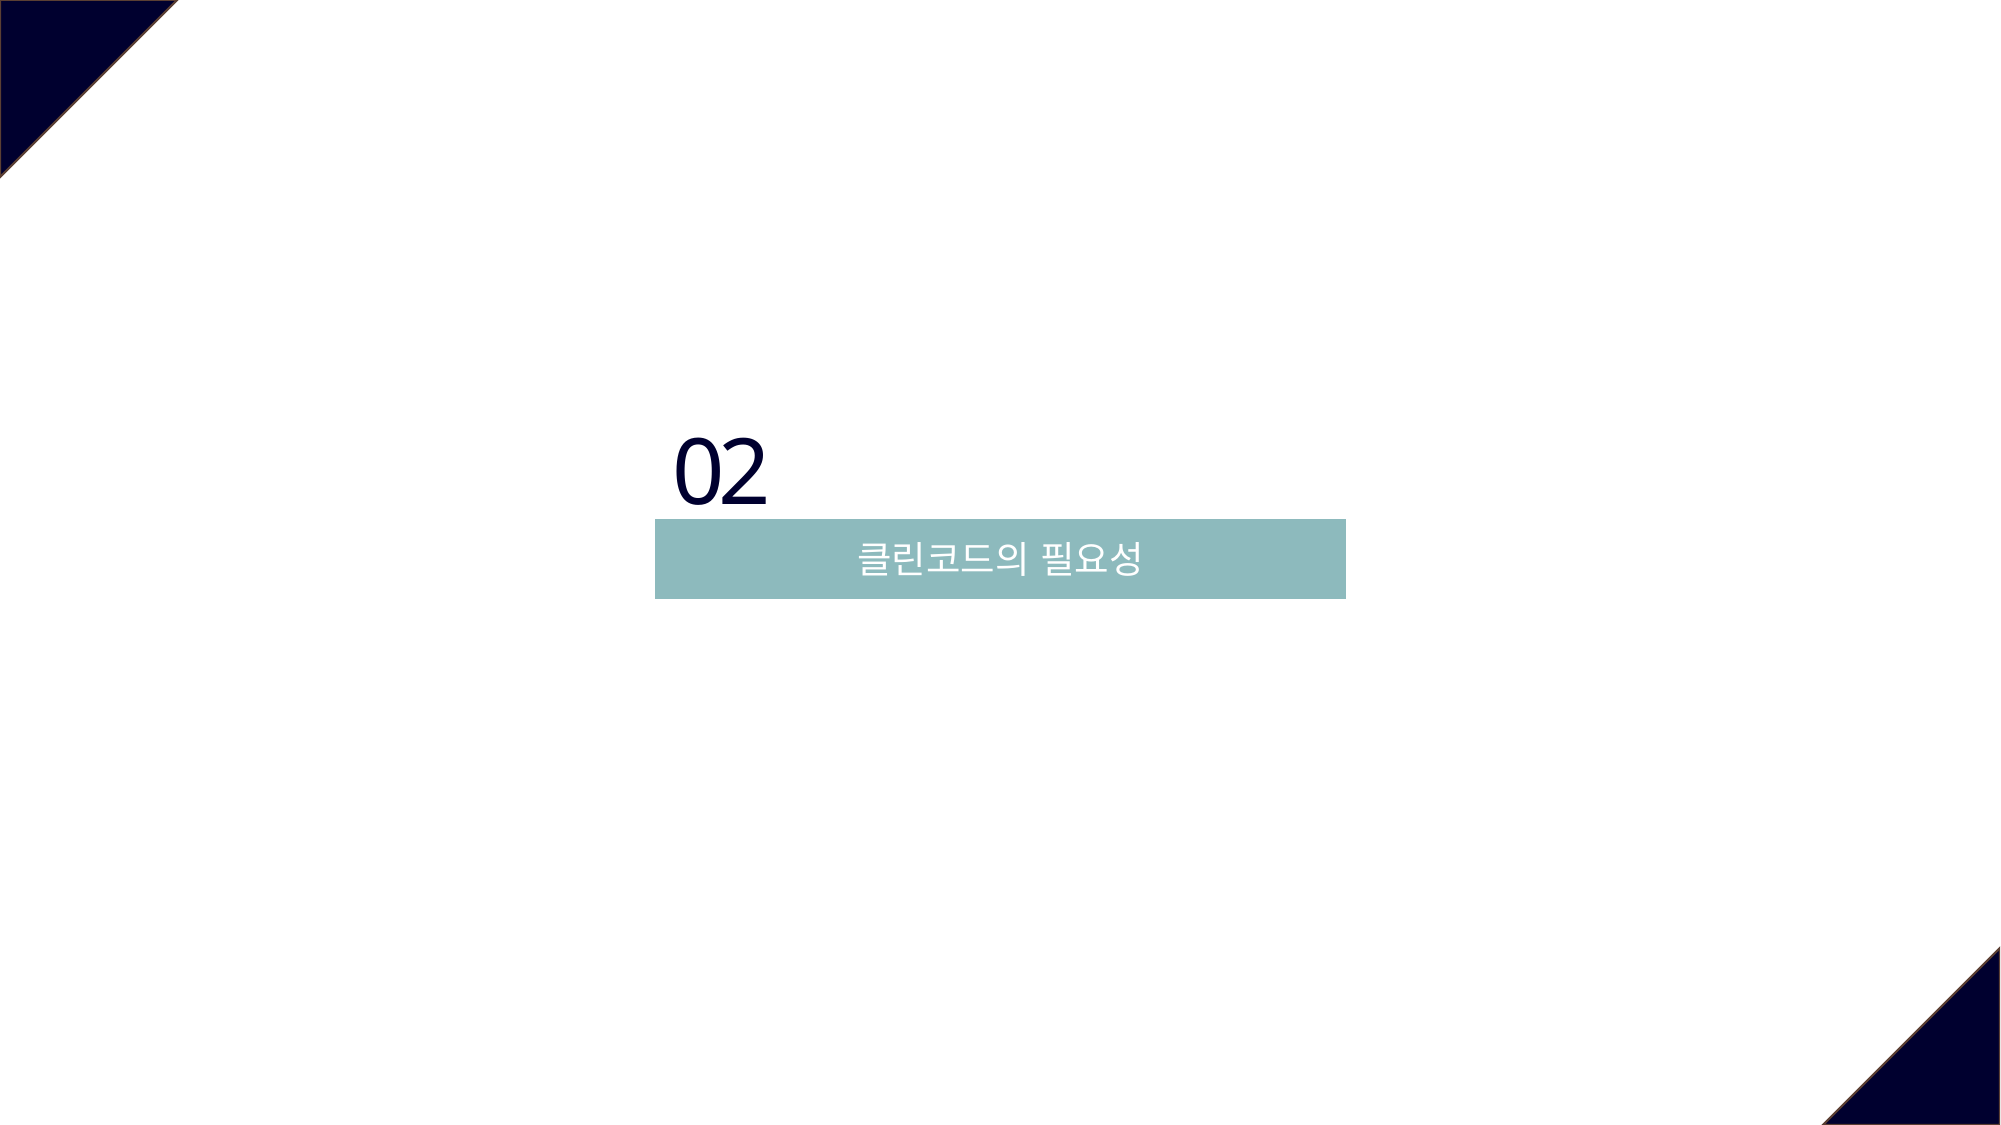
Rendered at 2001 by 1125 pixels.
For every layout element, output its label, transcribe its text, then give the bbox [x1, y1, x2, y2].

text_box 클린코드의 필요성 [655, 519, 1346, 599]
text_box 02 [657, 405, 786, 519]
